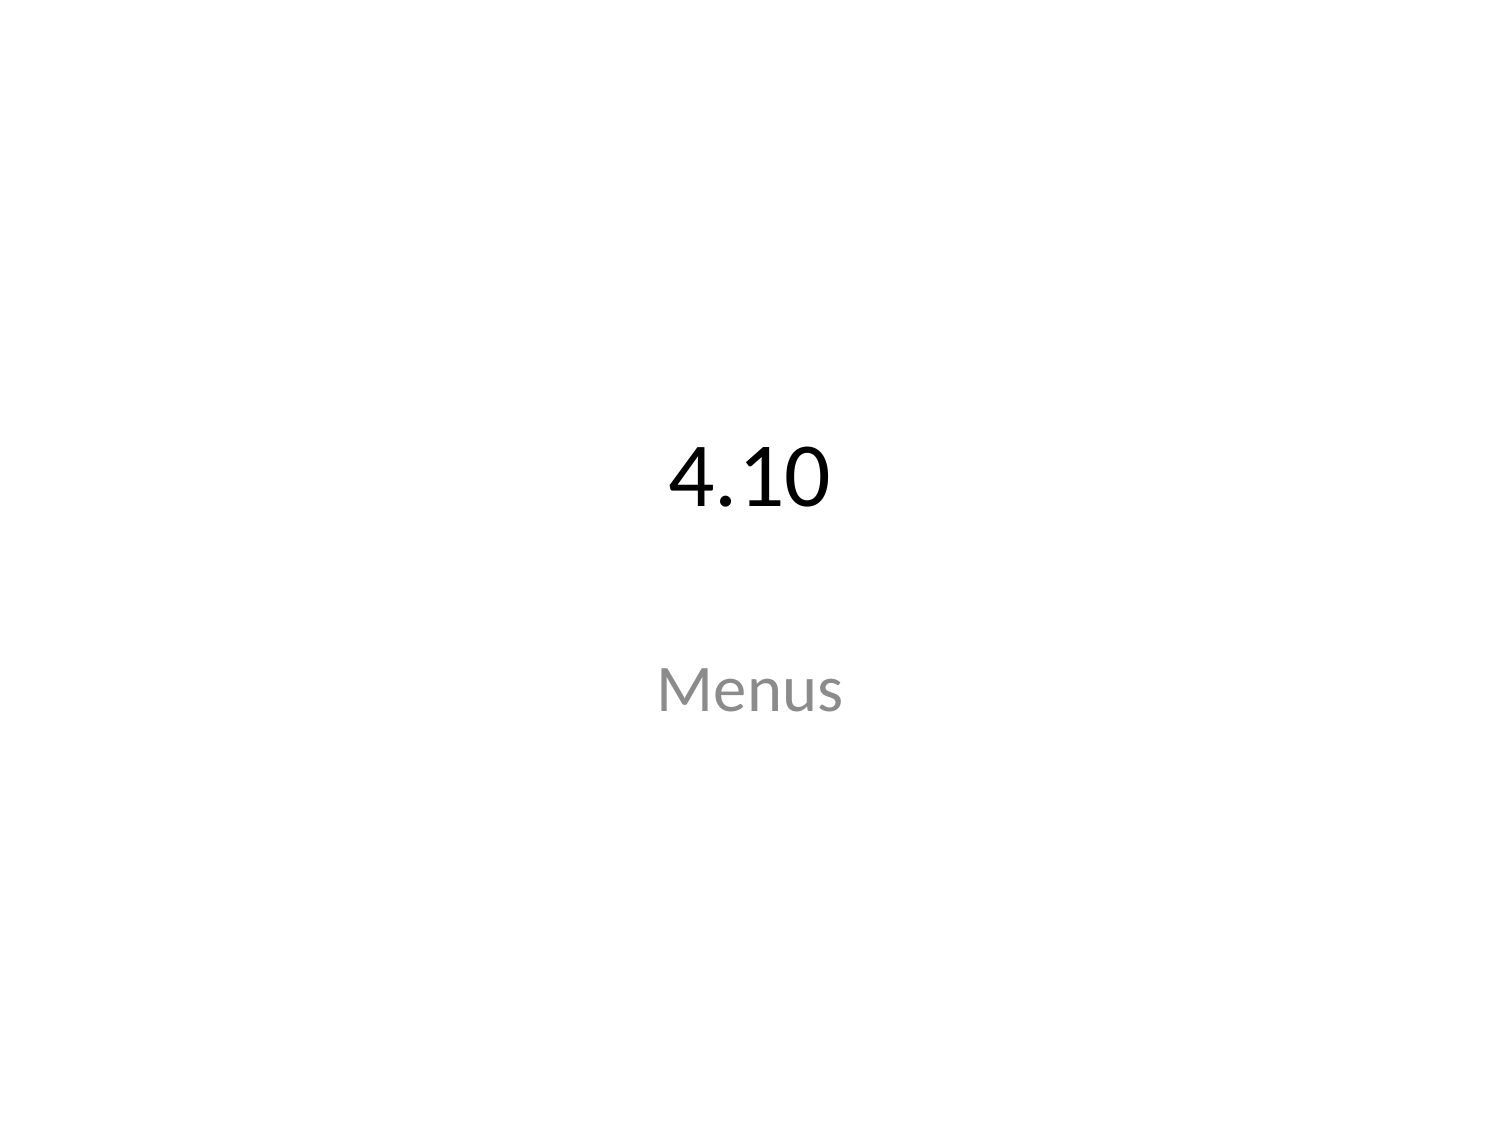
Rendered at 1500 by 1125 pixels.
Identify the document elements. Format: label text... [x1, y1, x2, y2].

title 4.10 [112, 349, 1388, 591]
subtitle Menus [225, 637, 1275, 925]
